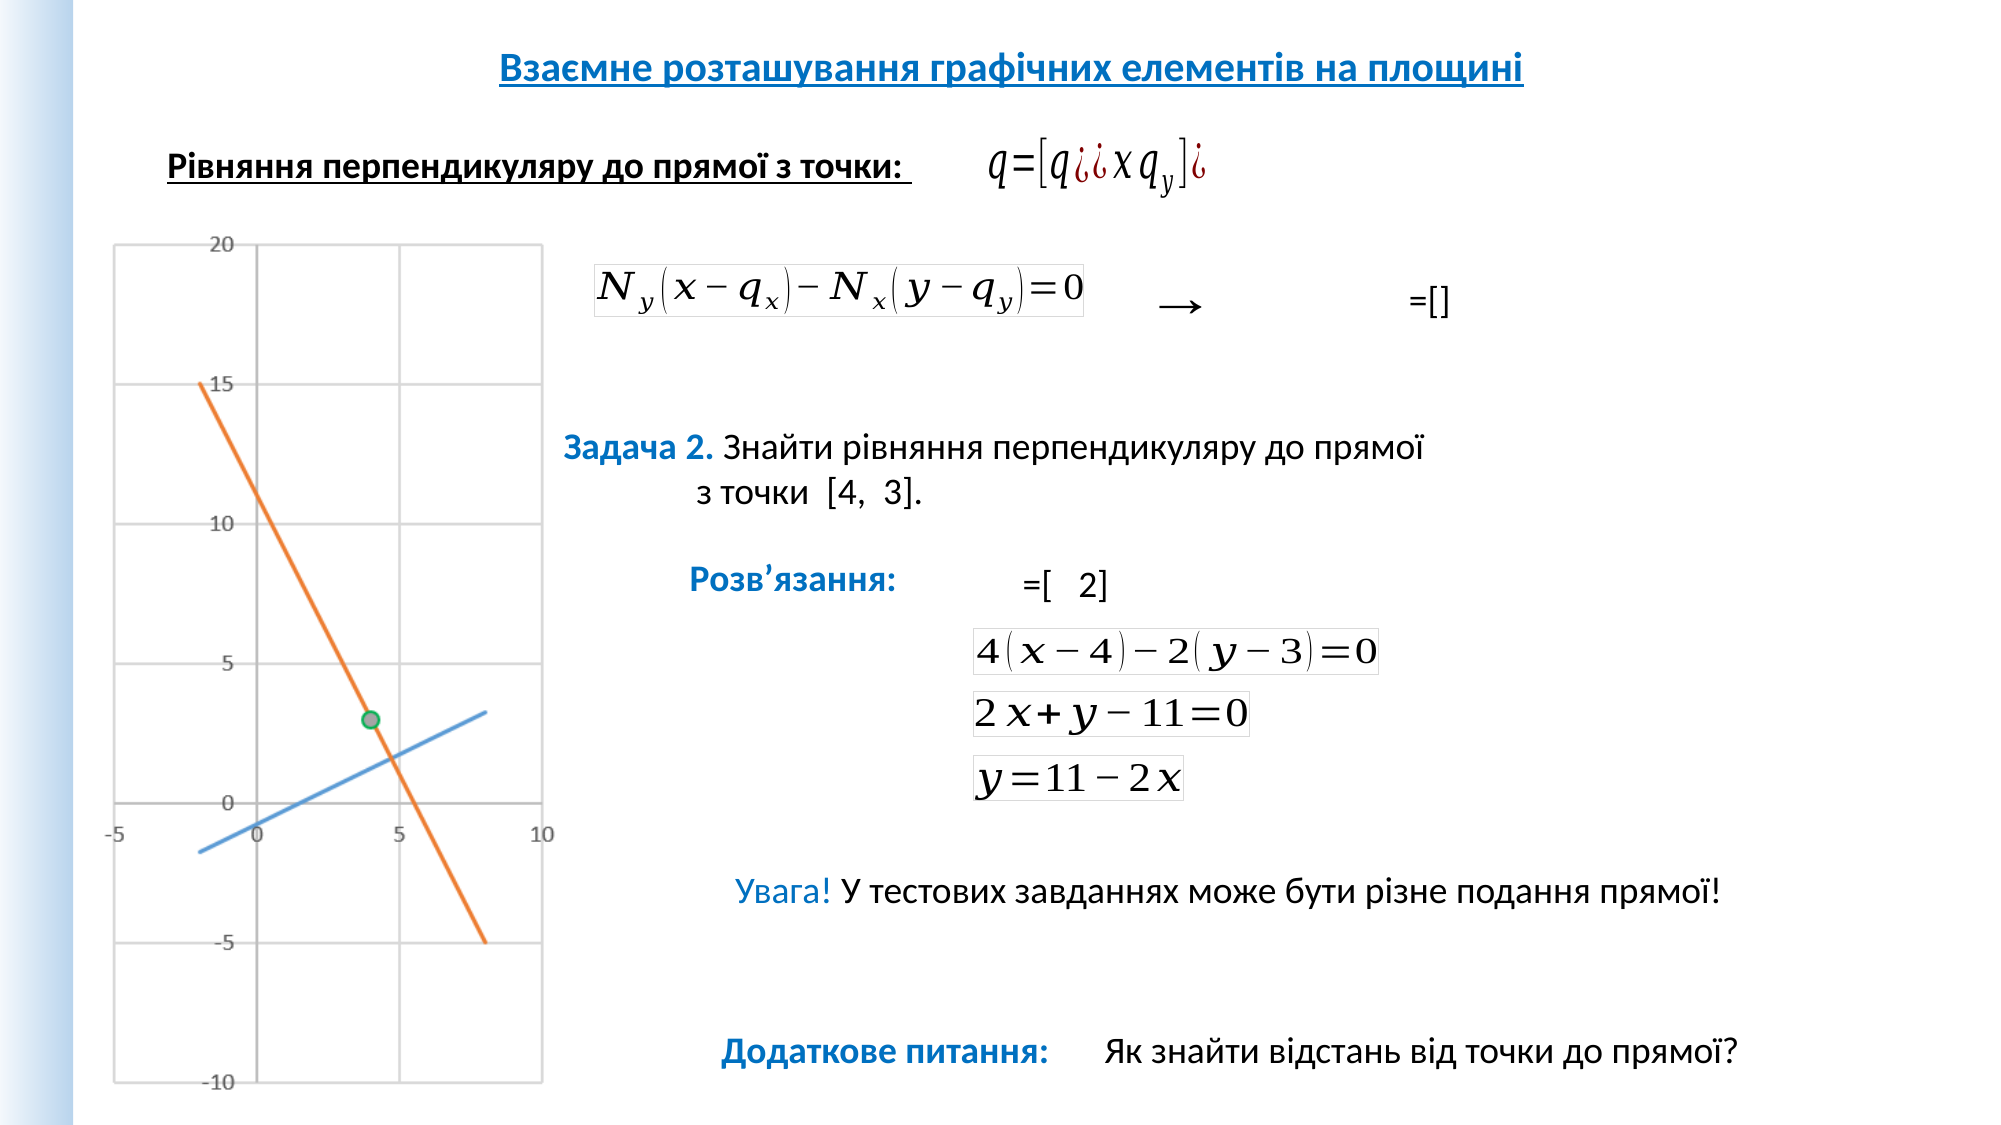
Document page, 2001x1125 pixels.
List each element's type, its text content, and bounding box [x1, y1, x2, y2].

text_box Як знайти відстань від точки до прямої? [1089, 1018, 1755, 1078]
text_box Увага! У тестових завданнях може бути різне подання прямої! [720, 859, 1916, 919]
text_box [0, 0, 74, 1125]
text_box Взаємне розташування графічних елементів на площині [484, 32, 1539, 97]
picture [102, 234, 563, 1099]
text_box Розв’язання: [674, 546, 912, 607]
text_box Рівняння перпендикуляру до прямої з точки: [152, 134, 987, 194]
text_box Додаткове питання: [706, 1018, 1065, 1078]
